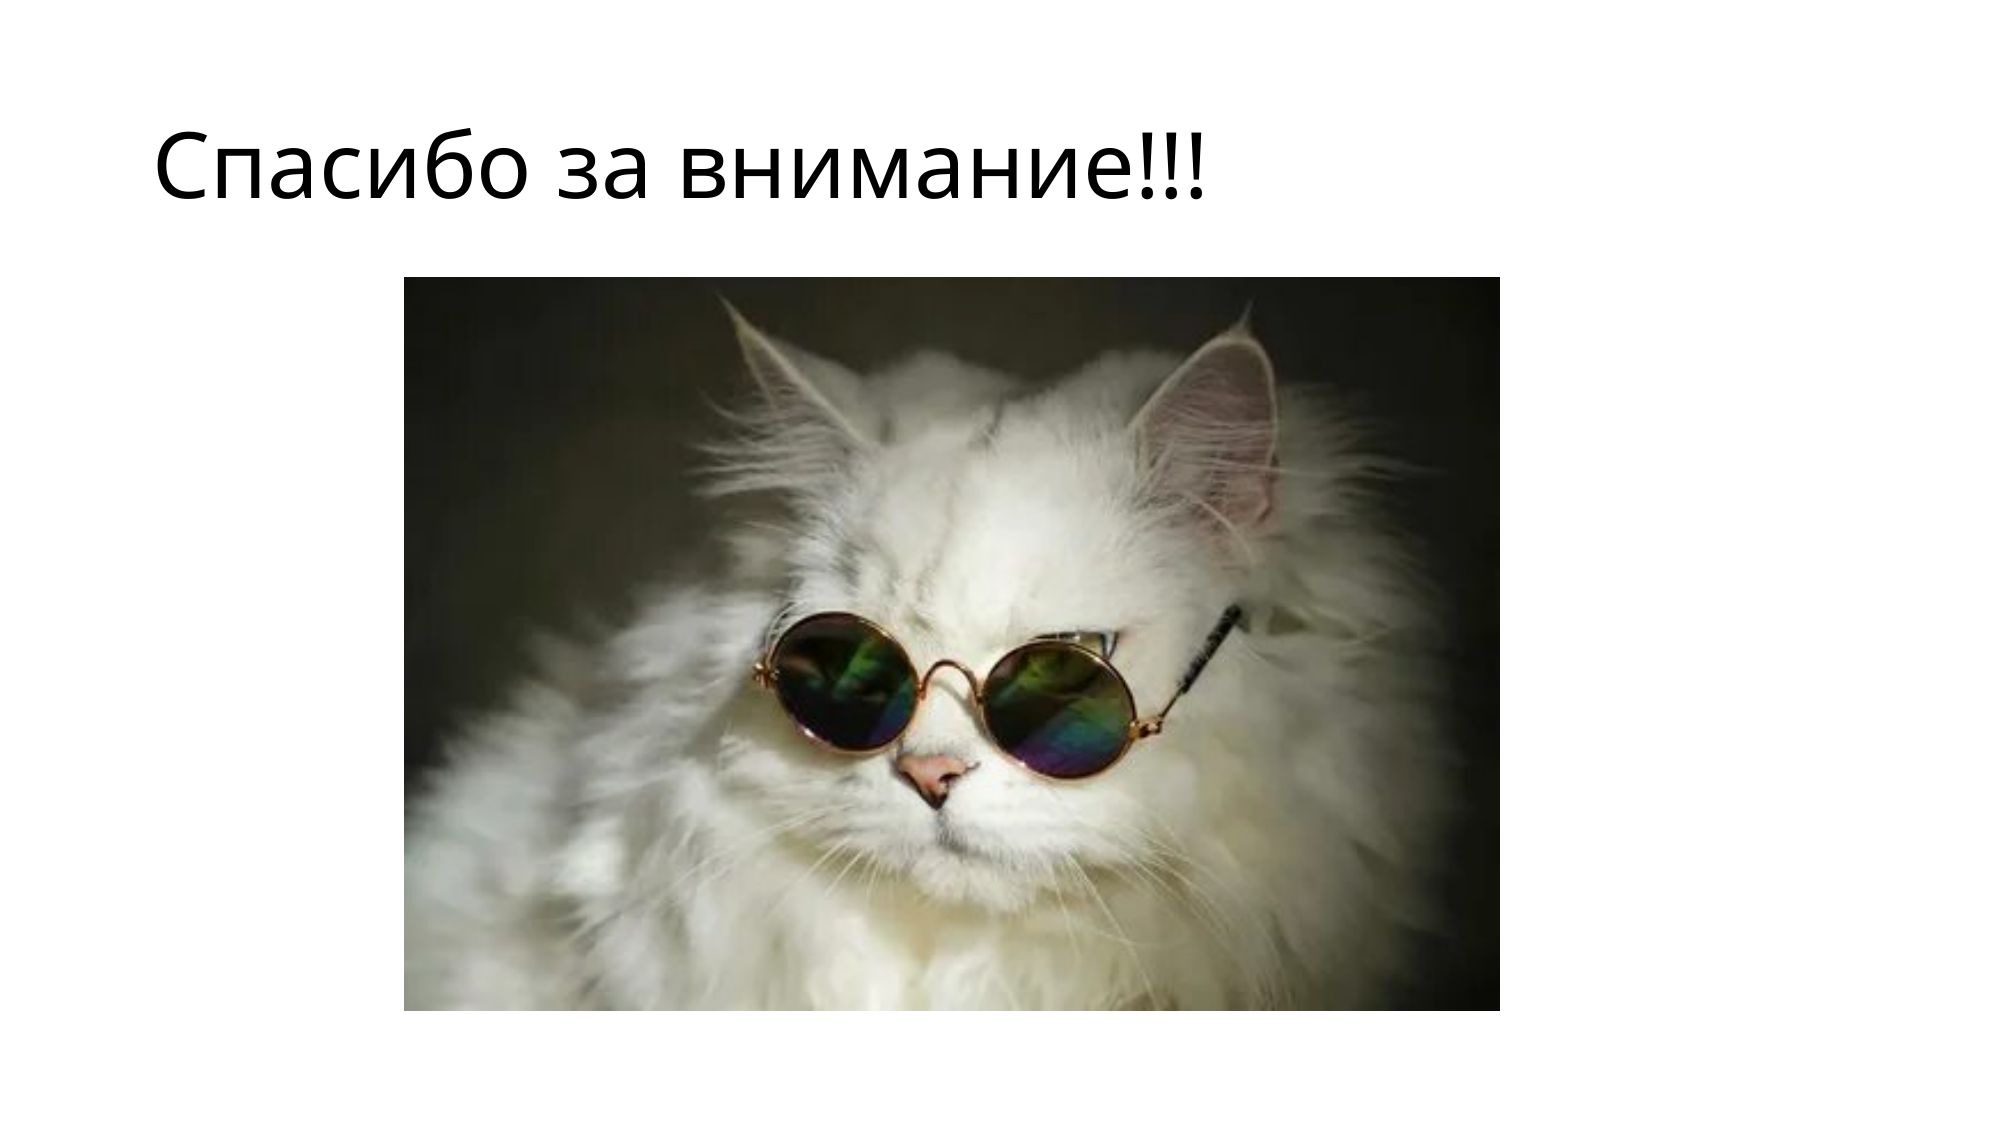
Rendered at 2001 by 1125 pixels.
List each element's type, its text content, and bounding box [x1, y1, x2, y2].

title Спасибо за внимание!!! [137, 59, 1863, 278]
picture [404, 277, 1500, 1011]
